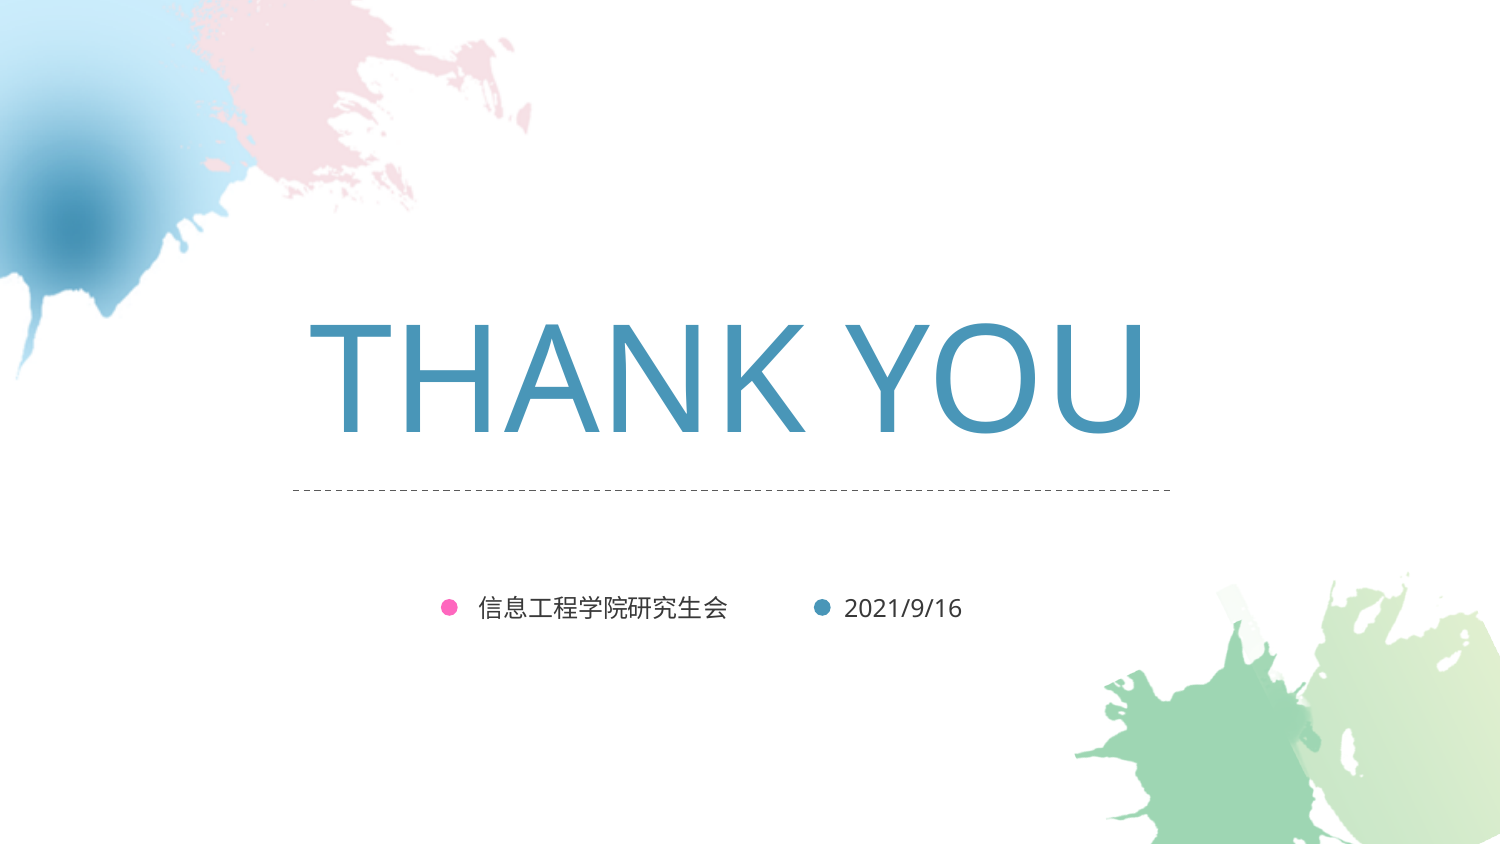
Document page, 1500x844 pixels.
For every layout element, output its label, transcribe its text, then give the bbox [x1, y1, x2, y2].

text_box THANK you [299, 276, 1166, 468]
text_box 信息工程学院研究生会 [467, 587, 739, 628]
text_box 2021/9/16 [833, 587, 974, 628]
picture [0, 0, 693, 427]
text_box [438, 596, 460, 618]
text_box [811, 596, 833, 618]
picture [956, 417, 1500, 844]
